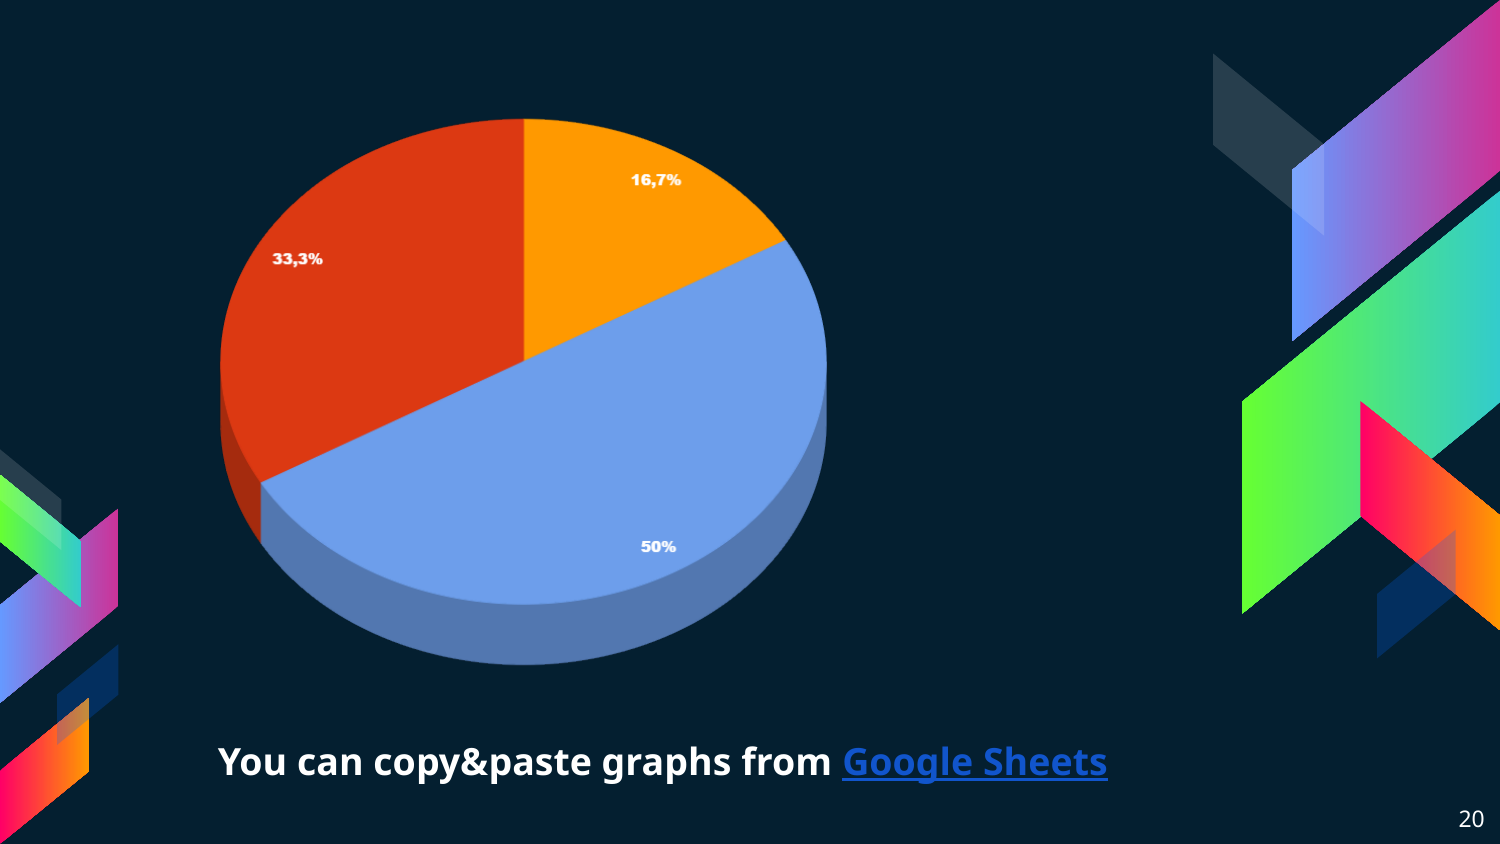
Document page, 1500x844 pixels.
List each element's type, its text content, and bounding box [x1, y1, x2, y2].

slide_number 20 [1403, 789, 1500, 844]
list You can copy&paste graphs from Google Sheets [202, 722, 1298, 808]
picture [158, 89, 888, 695]
